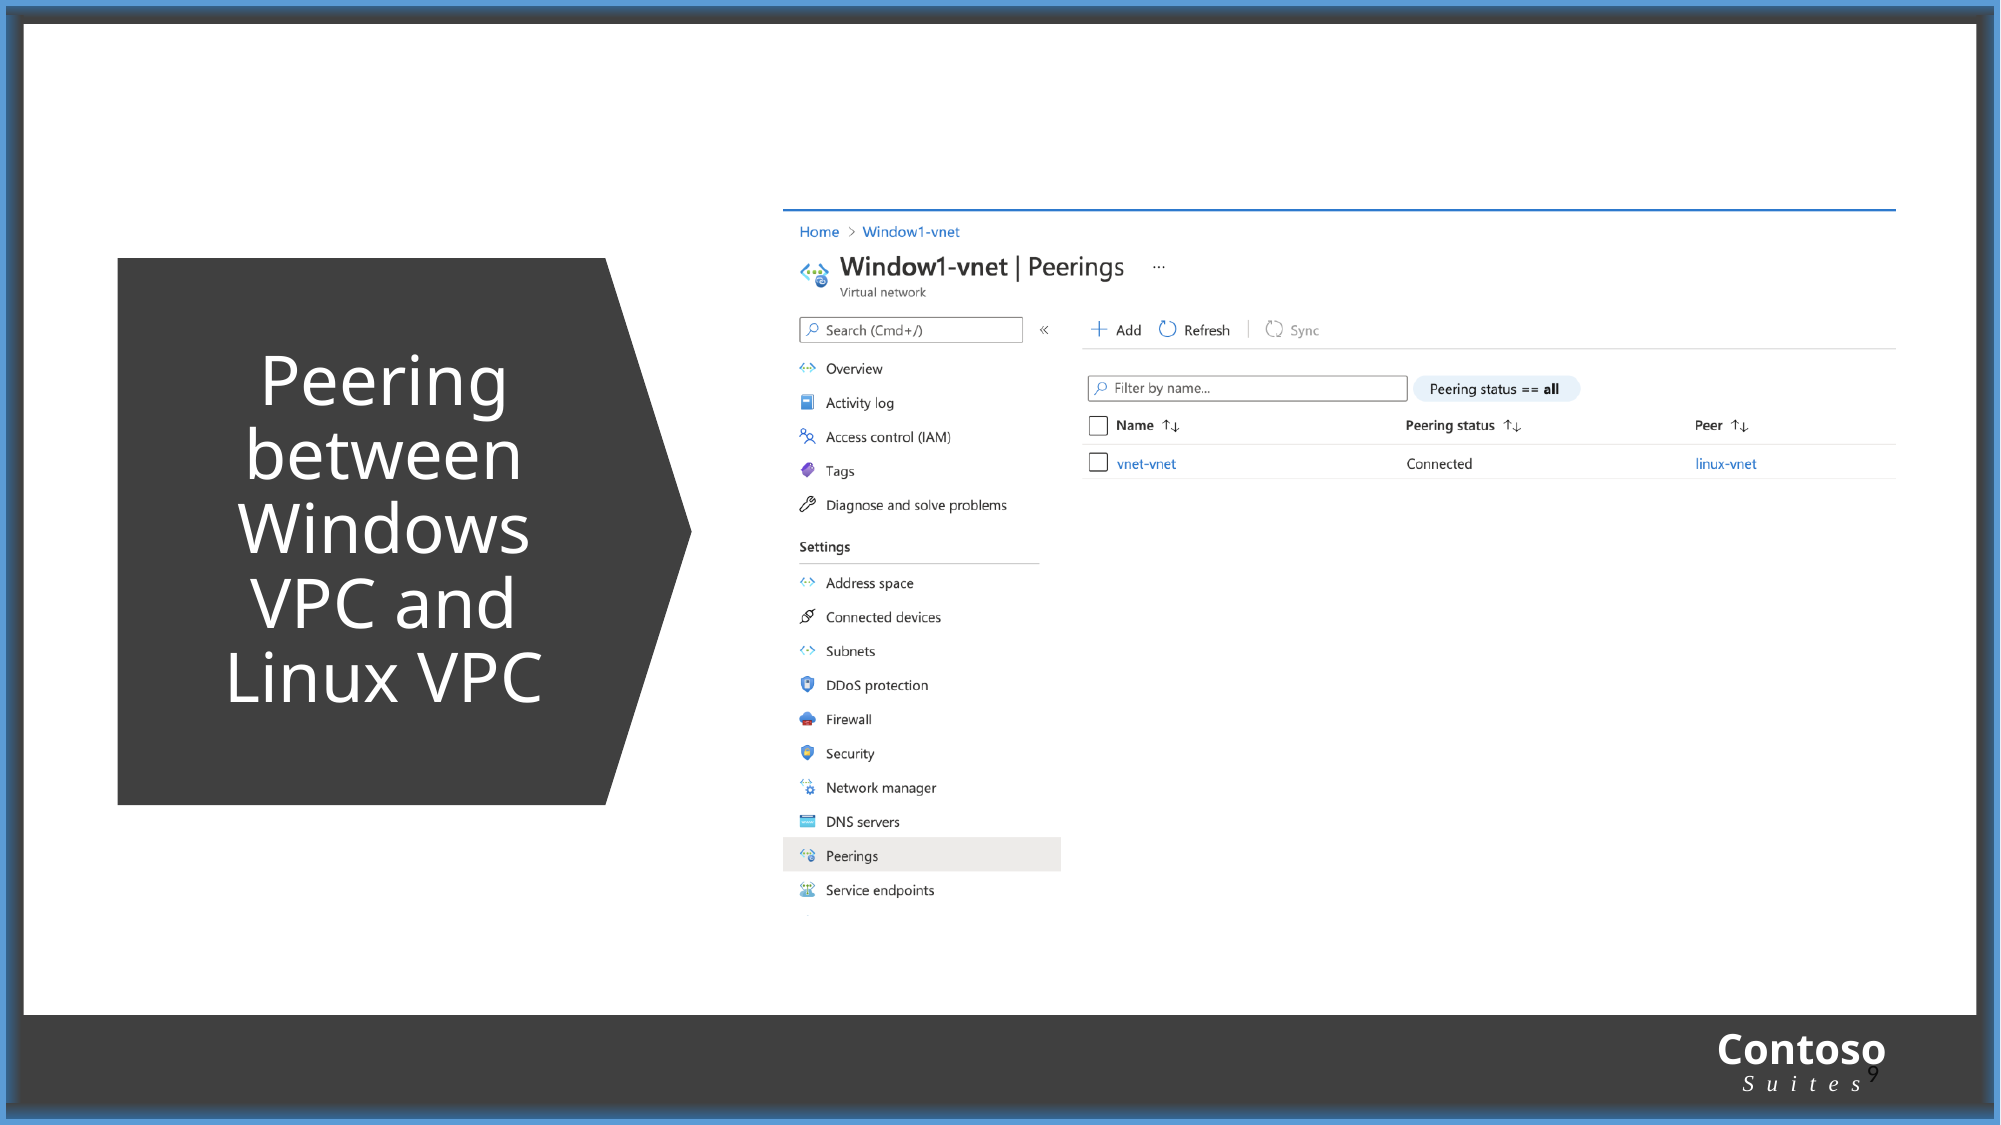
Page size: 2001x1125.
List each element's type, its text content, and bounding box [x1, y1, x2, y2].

slide_number 9 [1810, 1042, 1895, 1103]
title Peering between Windows VPC and Linux VPC [168, 322, 601, 741]
picture [783, 209, 1896, 916]
text_box [116, 257, 693, 807]
